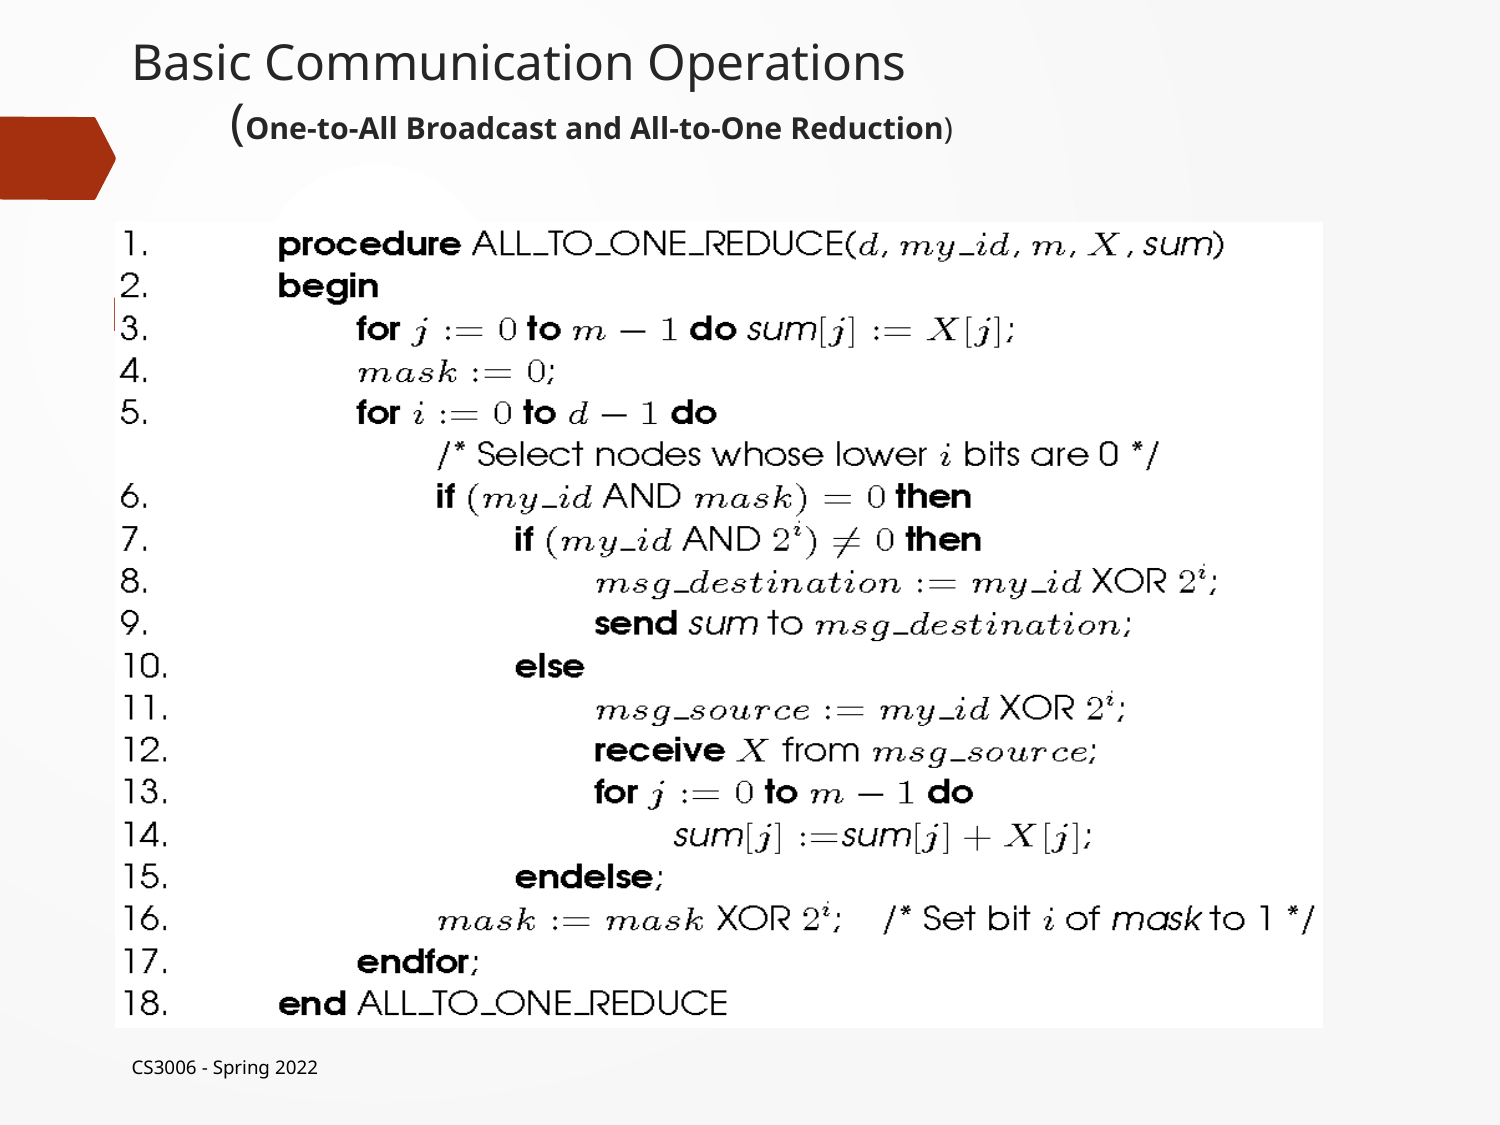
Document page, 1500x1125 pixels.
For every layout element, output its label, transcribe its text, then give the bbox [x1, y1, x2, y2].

picture [115, 222, 1323, 1029]
footer CS3006 - Spring 2022 [116, 1037, 1139, 1098]
list Hypercube Broadcast(Algorithm) [97, 210, 1483, 1029]
title Basic Communication Operations (One-to-All Broadcast and All-to-One Reduction) [116, 23, 1483, 158]
